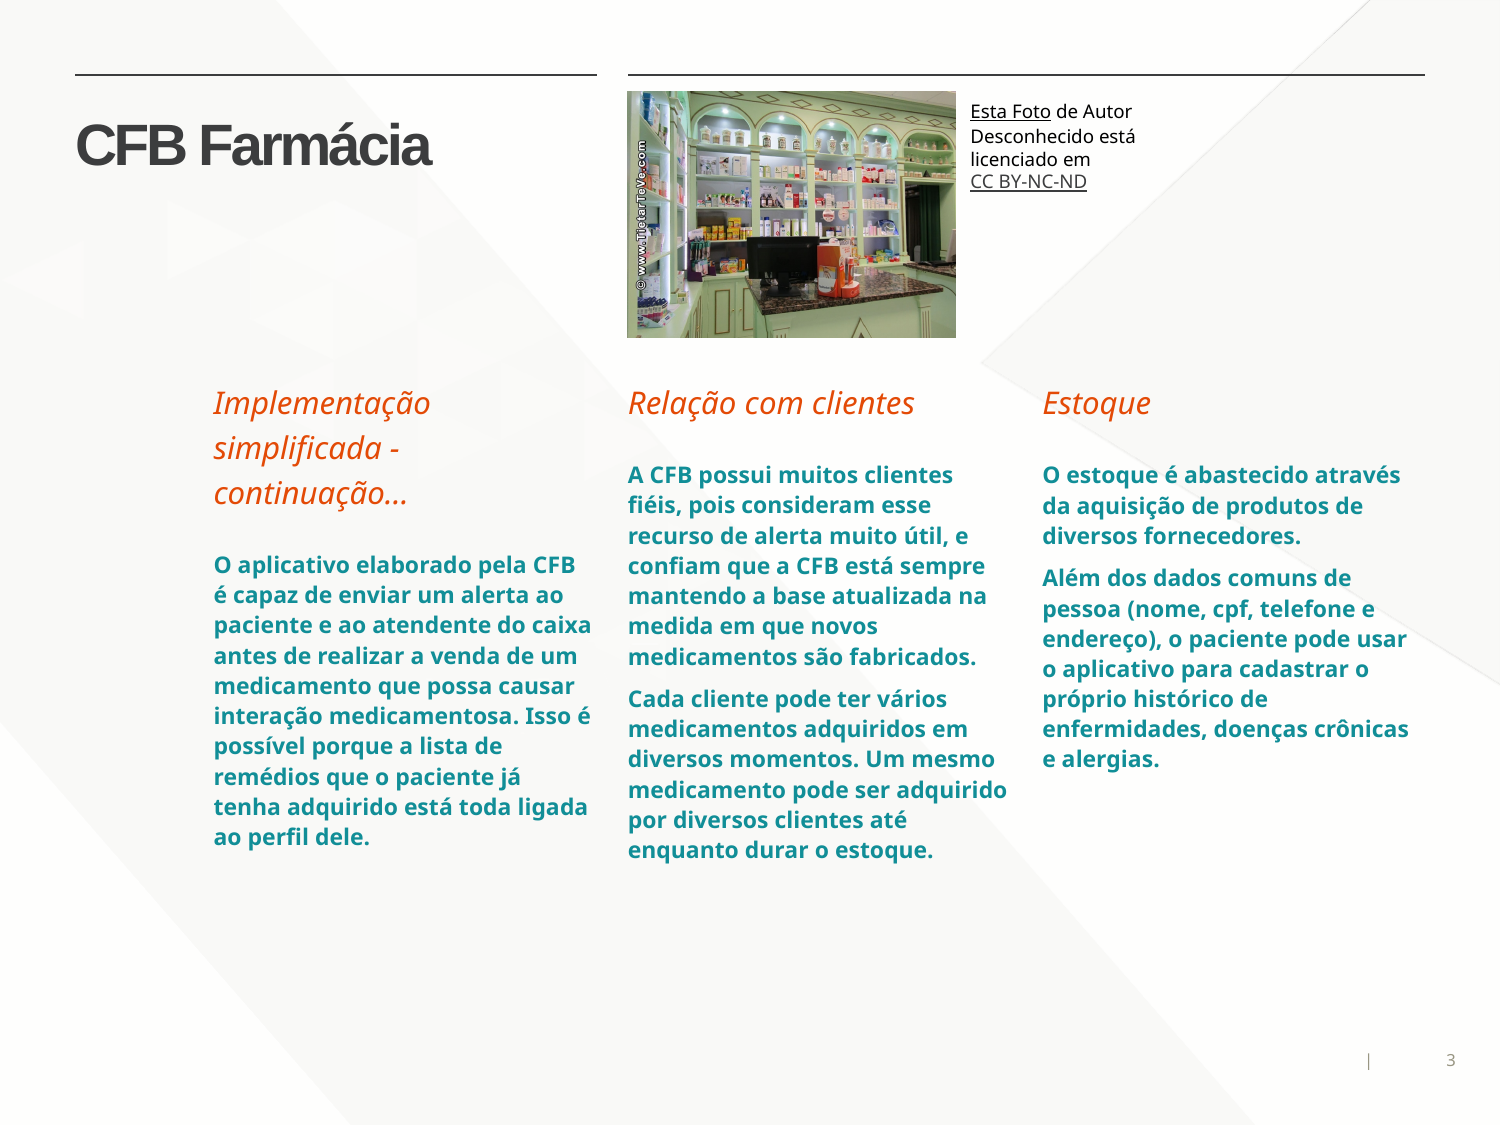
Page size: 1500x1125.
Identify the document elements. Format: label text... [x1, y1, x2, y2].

title CFB Farmácia [75, 112, 597, 314]
text_box Relação com clientes A CFB possui muitos clientes fiéis, pois consideram esse recurso de alerta muito útil, e confiam que a CFB está sempre mantendo a base atualizada na medida em que novos medicamentos são fabricados. Cada cliente pode ter vários medicamentos adquiridos em diversos momentos. Um mesmo medicamento pode ser adquirido por diversos clientes até enquanto durar o estoque. [627, 375, 1009, 1014]
list Implementação simplificada - continuação... O aplicativo elaborado pela CFB é capaz de enviar um alerta ao paciente e ao atendente do caixa antes de realizar a venda de um medicamento que possa causar interação medicamentosa. Isso é possível porque a lista de remédios que o paciente já tenha adquirido está toda ligada ao perfil dele. [213, 375, 595, 1014]
picture [627, 91, 956, 338]
list Estoque O estoque é abastecido através da aquisição de produtos de diversos fornecedores. Além dos dados comuns de pessoa (nome, cpf, telefone e endereço), o paciente pode usar o aplicativo para cadastrar o próprio histórico de enfermidades, doenças crônicas e alergias. [1042, 375, 1425, 1014]
text_box Esta Foto de Autor Desconhecido está licenciado em CC BY-NC-ND [956, 91, 1164, 203]
